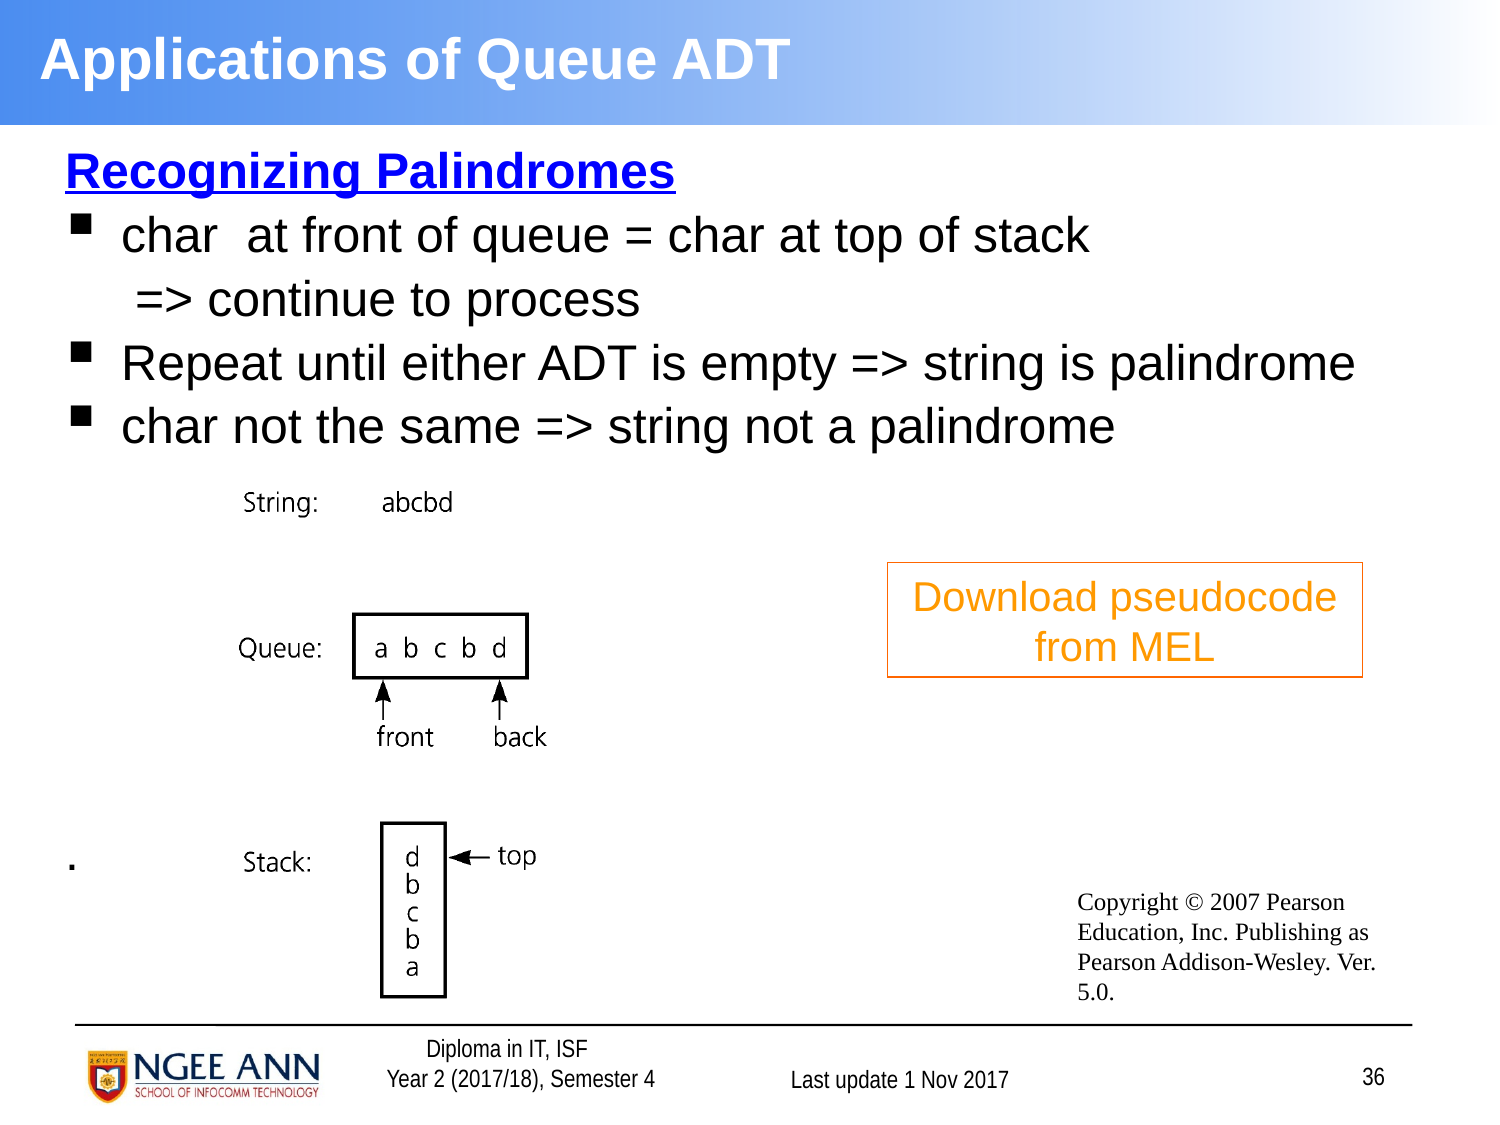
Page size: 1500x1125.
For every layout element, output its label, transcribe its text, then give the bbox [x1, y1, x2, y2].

picture [62, 1028, 344, 1125]
title Applications of Queue ADT [23, 0, 1500, 115]
picture [237, 485, 551, 1001]
text_box Download pseudocode from MEL [887, 562, 1363, 678]
text_box Copyright © 2007 Pearson Education, Inc. Publishing as Pearson Addison-Wesley. Ver. 5.0. [1062, 900, 1413, 1013]
list Recognizing Palindromes char at front of queue = char at top of stack => continue to process Repeat until either ADT is empty => string is palindrome char not the same => string not a palindrome . [50, 137, 1488, 963]
